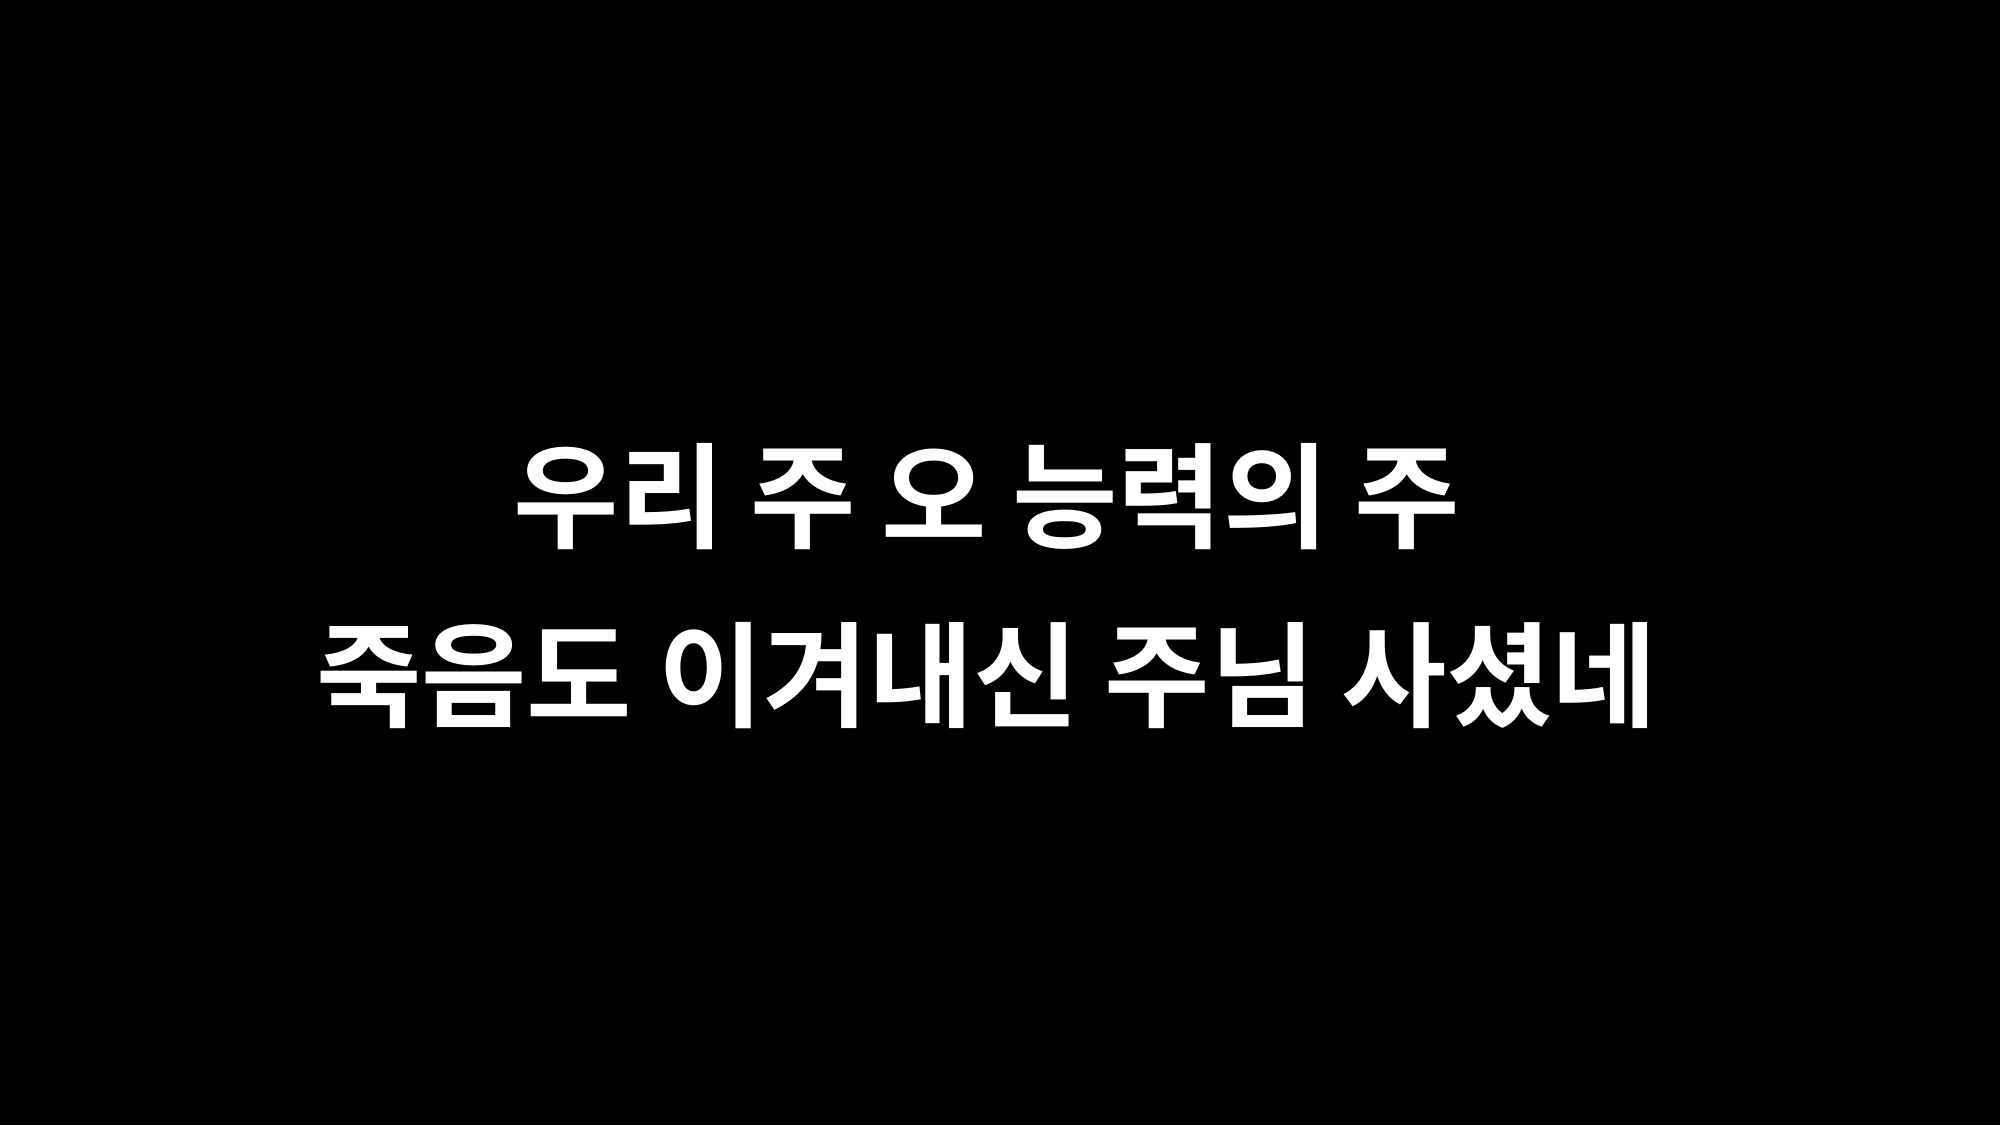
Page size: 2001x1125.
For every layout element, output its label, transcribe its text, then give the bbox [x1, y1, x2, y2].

text_box 우리 주 오 능력의 주 죽음도 이겨내신 주님 사셨네 [0, 376, 2000, 749]
